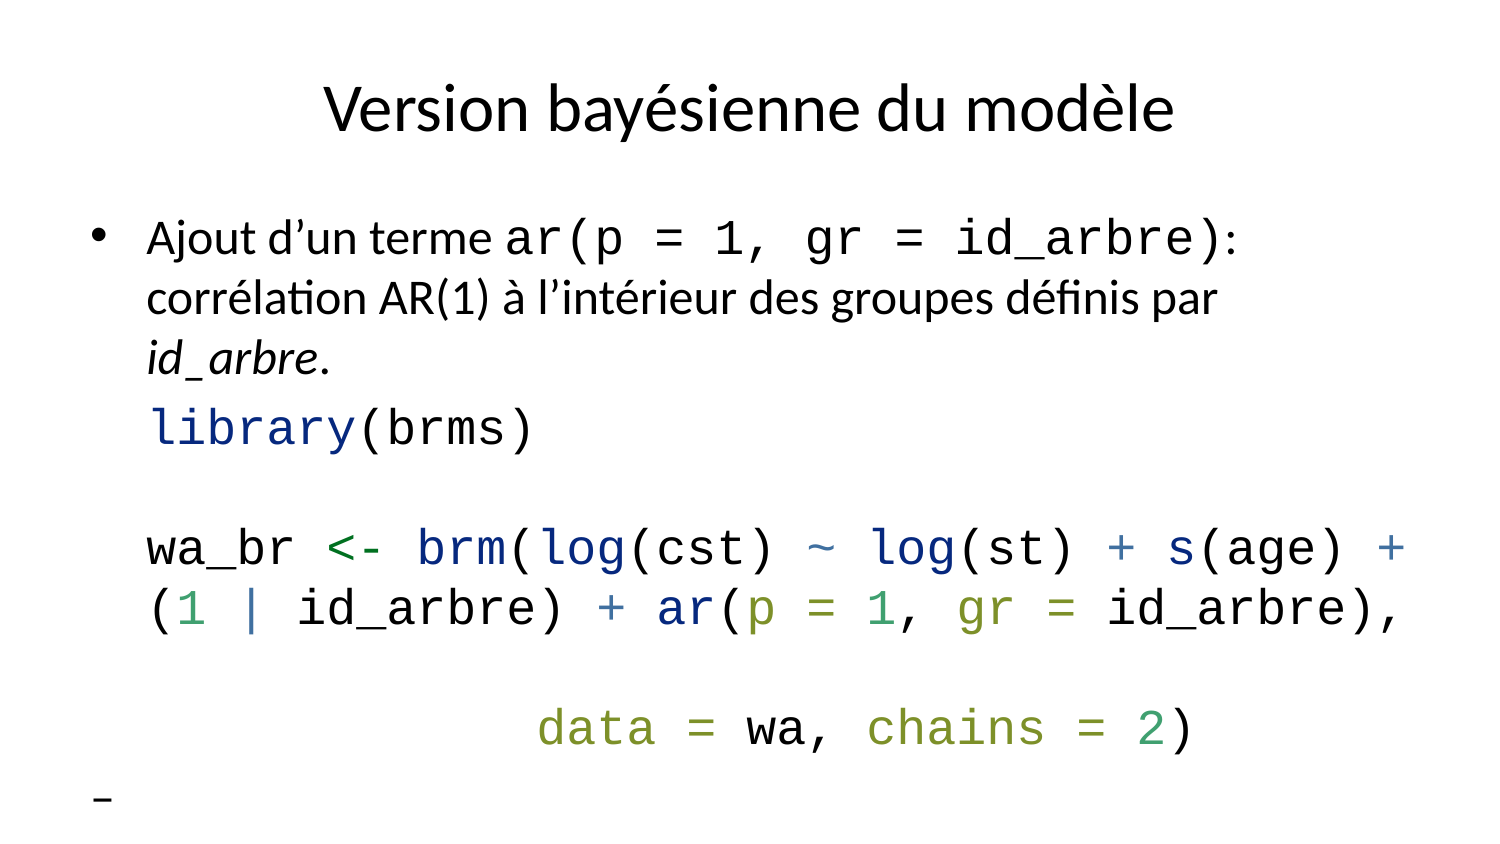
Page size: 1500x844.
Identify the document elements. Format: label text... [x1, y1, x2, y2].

list Ajout d’un terme ar(p = 1, gr = id_arbre): corrélation AR(1) à l’intérieur des groupes définis par id_arbre. library(brms) wa_br <- brm(log(cst) ~ log(st) + s(age) + (1 | id_arbre) + ar(p = 1, gr = id_arbre), data = wa, chains = 2) – Autres options: ma(q = ...), arma(p = ..., q = ...). – Dans cet exemple, on laisse brms choisir des distributions a priori par défaut. [75, 196, 1425, 754]
title Version bayésienne du modèle [75, 33, 1425, 175]
